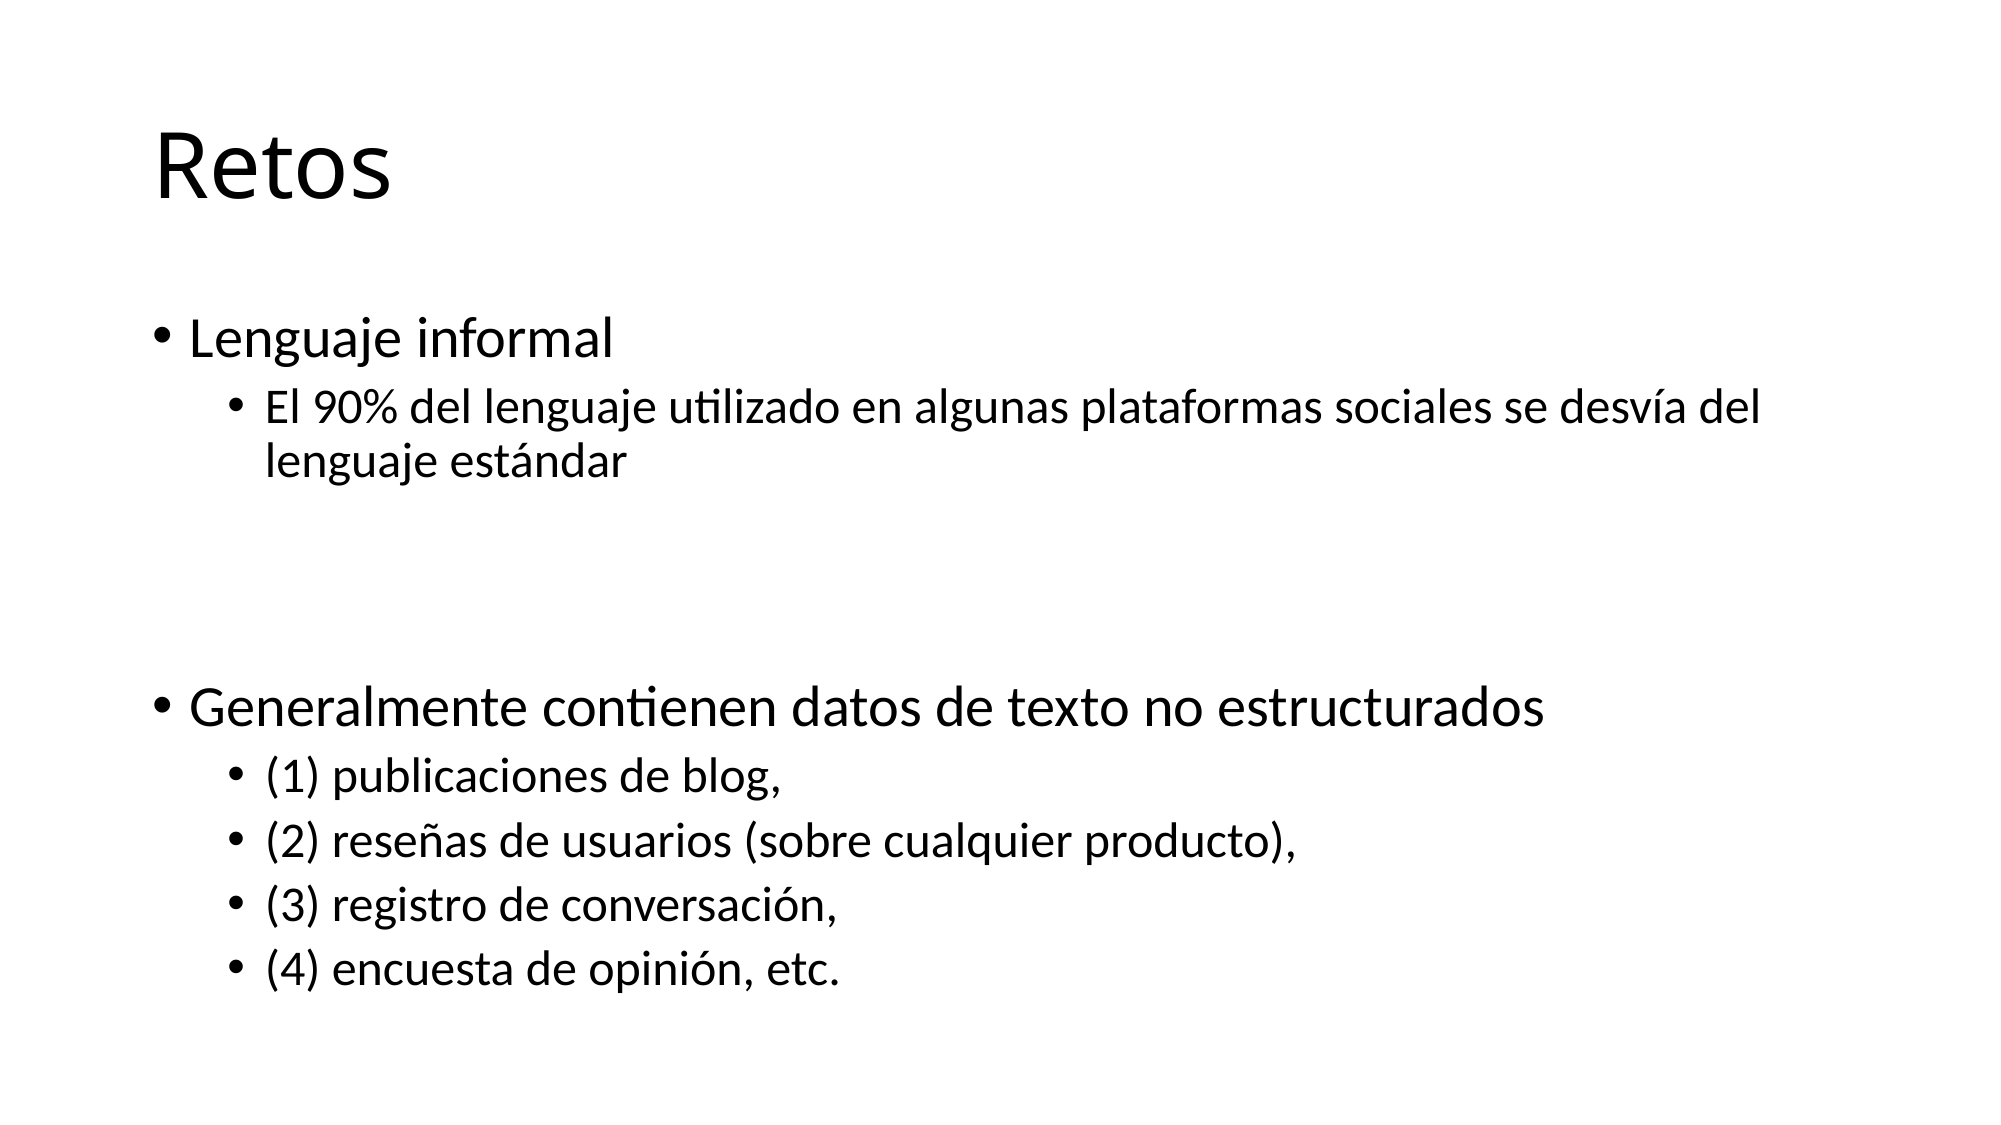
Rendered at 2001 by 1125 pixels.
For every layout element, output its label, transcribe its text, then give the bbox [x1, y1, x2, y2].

title Retos [137, 59, 1863, 278]
list Lenguaje informal El 90% del lenguaje utilizado en algunas plataformas sociales se desvía del lenguaje estándar Generalmente contienen datos de texto no estructurados (1) publicaciones de blog, (2) reseñas de usuarios (sobre cualquier producto), (3) registro de conversación, (4) encuesta de opinión, etc. [137, 299, 1863, 1014]
